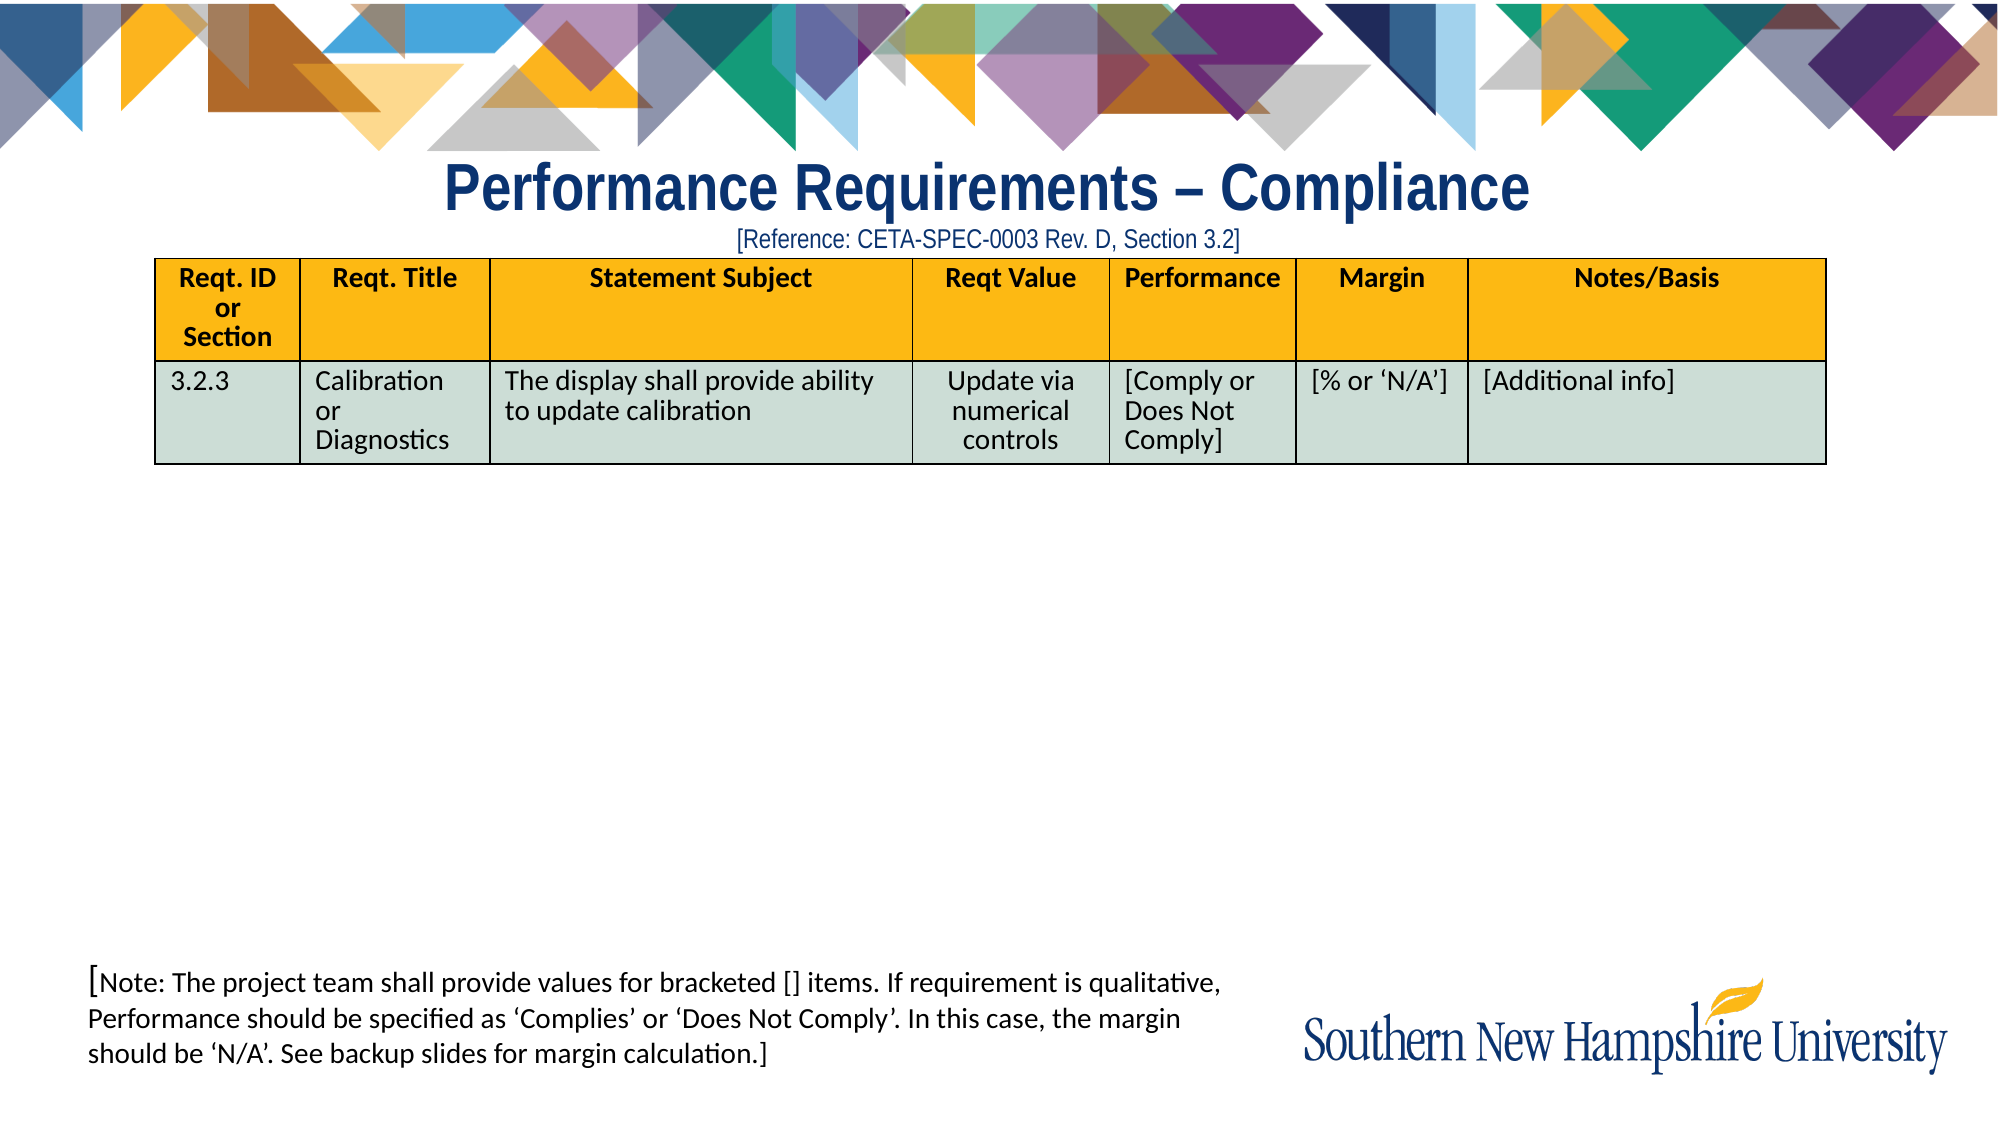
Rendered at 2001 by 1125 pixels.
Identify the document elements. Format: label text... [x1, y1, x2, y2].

table_header Reqt. Title [301, 259, 489, 360]
table_cell 3.2.3 [156, 362, 299, 463]
table_header Notes/Basis [1469, 259, 1825, 360]
table_cell Calibration or Diagnostics [301, 362, 489, 463]
table_header Performance [1110, 259, 1295, 360]
picture [0, 0, 2001, 153]
table_header Statement Subject [491, 259, 912, 360]
title Performance Requirements – Compliance [Reference: CETA-SPEC-0003 Rev. D, Section 3.2] [126, 144, 1852, 263]
table_cell The display shall provide ability to update calibration [491, 362, 912, 463]
table_header Reqt. ID or Section [156, 259, 299, 360]
table_cell [Comply or Does Not Comply] [1110, 362, 1295, 463]
text_box [Note: The project team shall provide values for bracketed [] items. If requirement is qualitative, Performance should be specified as ‘Complies’ or ‘Does Not Comply’. In this case, the margin should be ‘N/A’. See backup slides for margin calculation.] [73, 947, 1273, 1078]
table_cell [Additional info] [1469, 362, 1825, 463]
picture [1288, 970, 1964, 1082]
table_cell [% or ‘N/A’] [1297, 362, 1467, 463]
table_header Margin [1297, 259, 1467, 360]
table_cell Update via numerical controls [913, 362, 1109, 463]
table_header Reqt Value [913, 259, 1109, 360]
